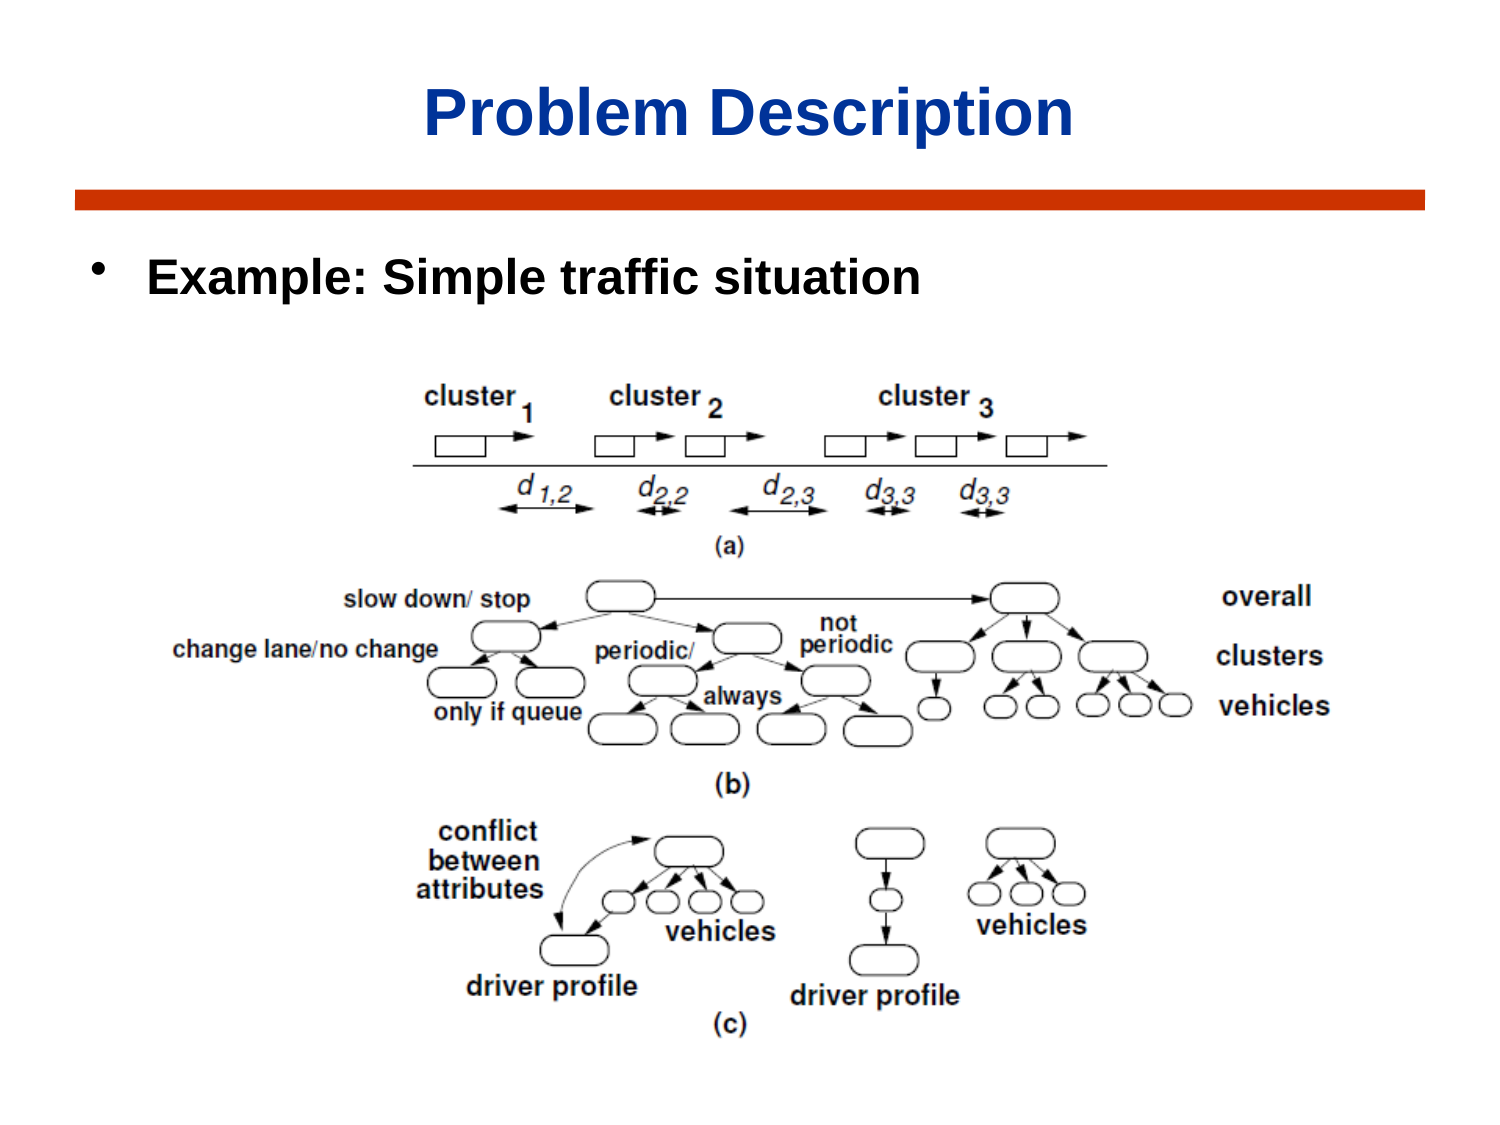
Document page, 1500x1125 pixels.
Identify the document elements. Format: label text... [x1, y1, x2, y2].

picture [155, 362, 1336, 1043]
list Example: Simple traffic situation [75, 237, 1463, 363]
title Problem Description [75, 50, 1425, 168]
